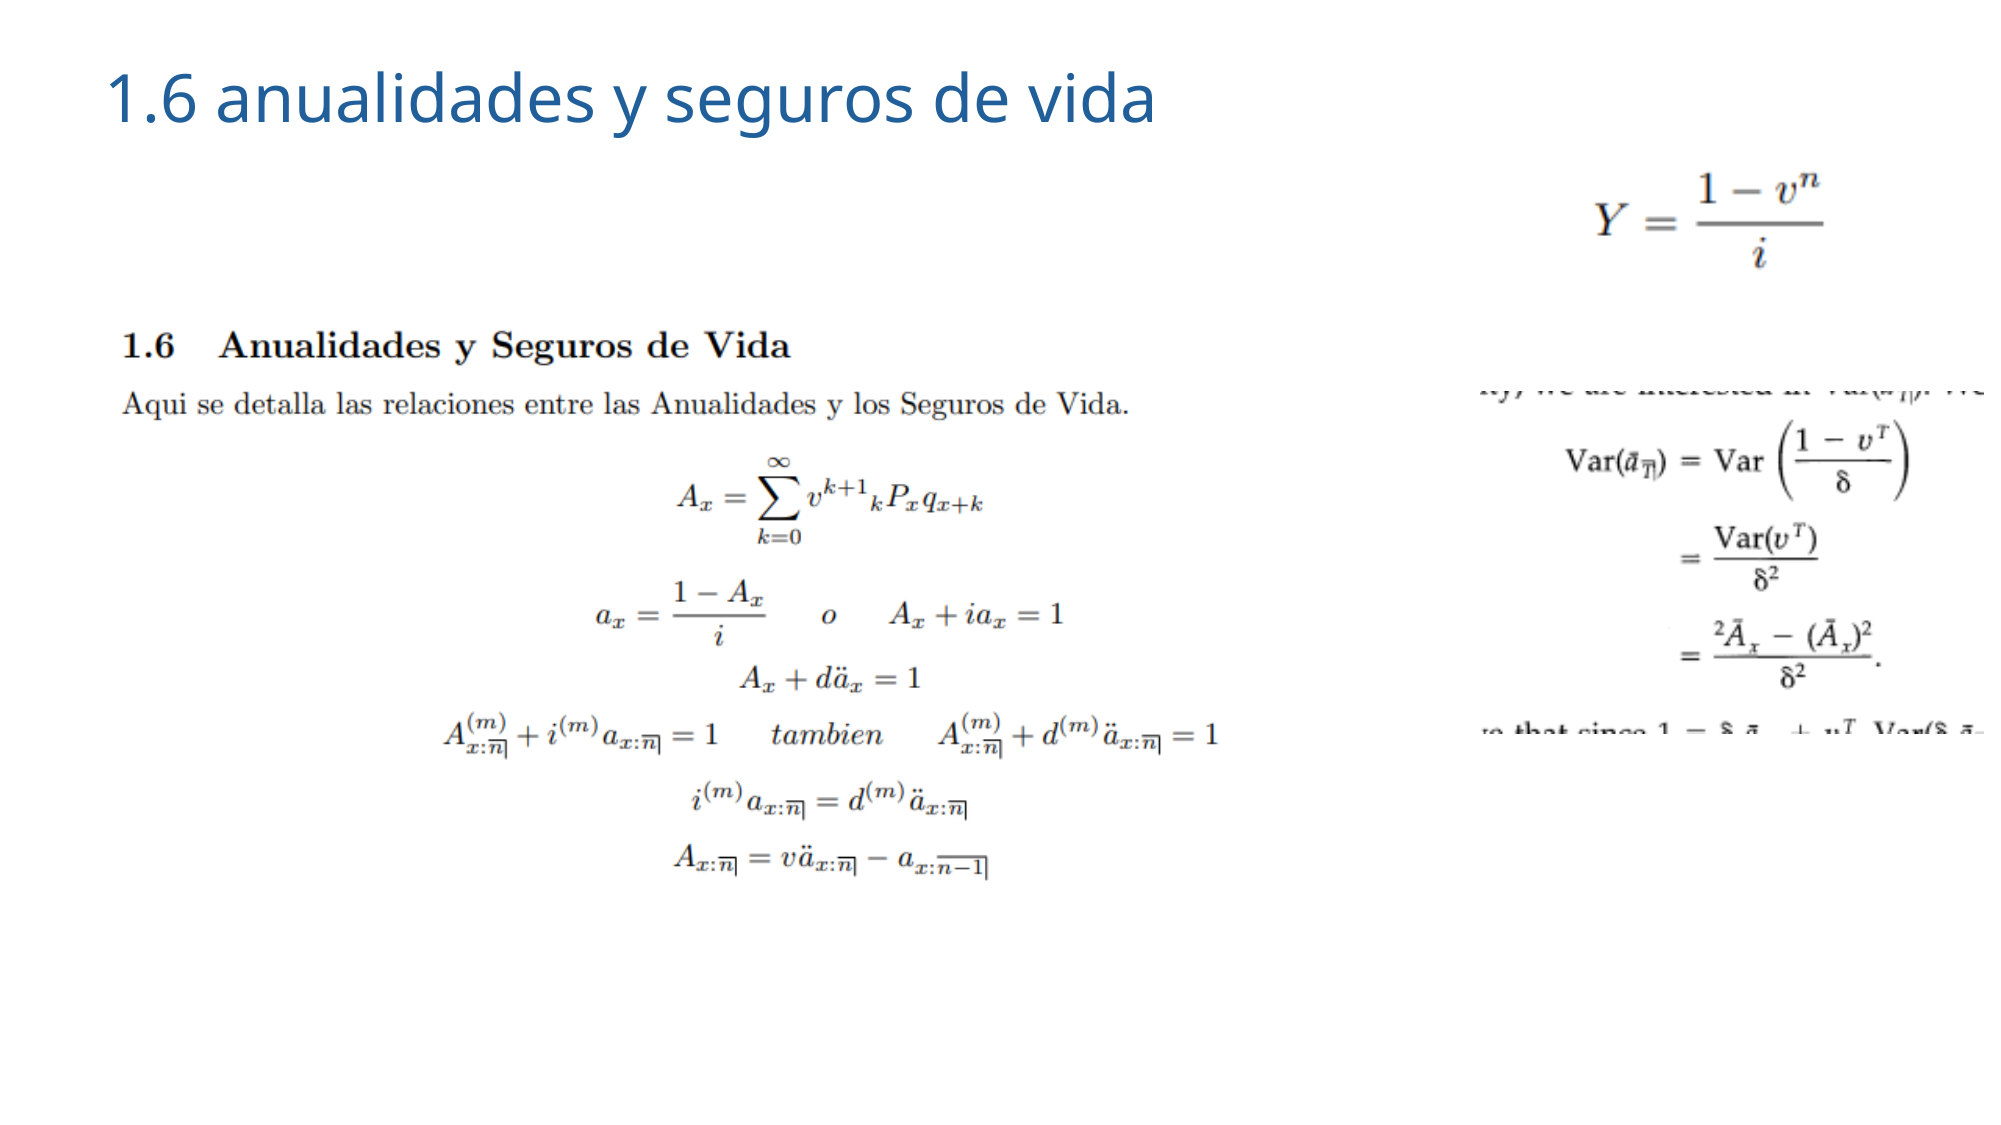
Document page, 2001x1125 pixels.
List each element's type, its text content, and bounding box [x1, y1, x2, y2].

picture [81, 292, 1246, 940]
text_box 1.6 anualidades y seguros de vida [89, 48, 1380, 144]
picture [1531, 144, 1889, 328]
picture [1479, 390, 1984, 735]
